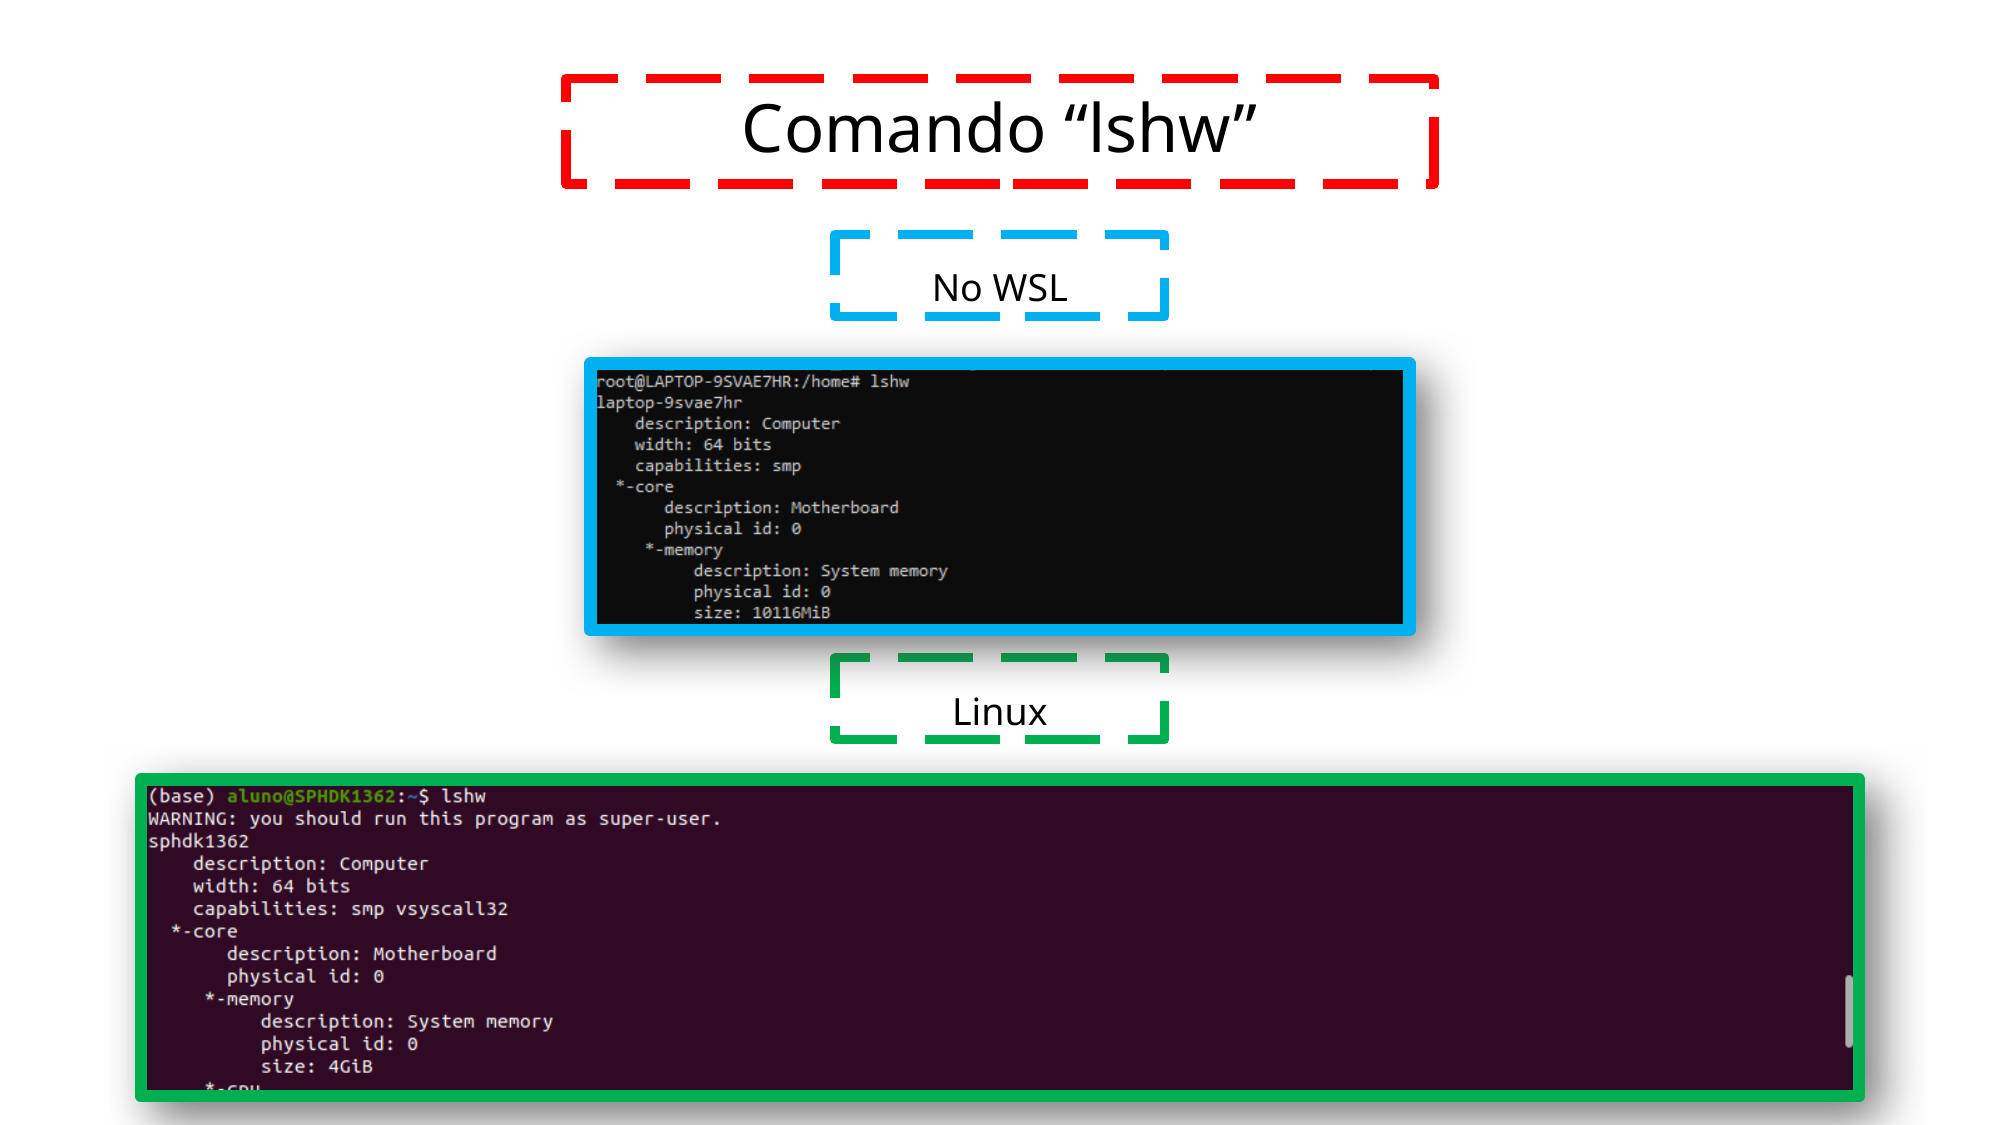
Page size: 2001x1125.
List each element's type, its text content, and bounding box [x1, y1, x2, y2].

text_box Comando “lshw” [565, 78, 1435, 184]
text_box Linux [835, 685, 1165, 740]
text_box No WSL [835, 234, 1165, 317]
picture [598, 371, 1402, 623]
picture [147, 785, 1853, 1091]
